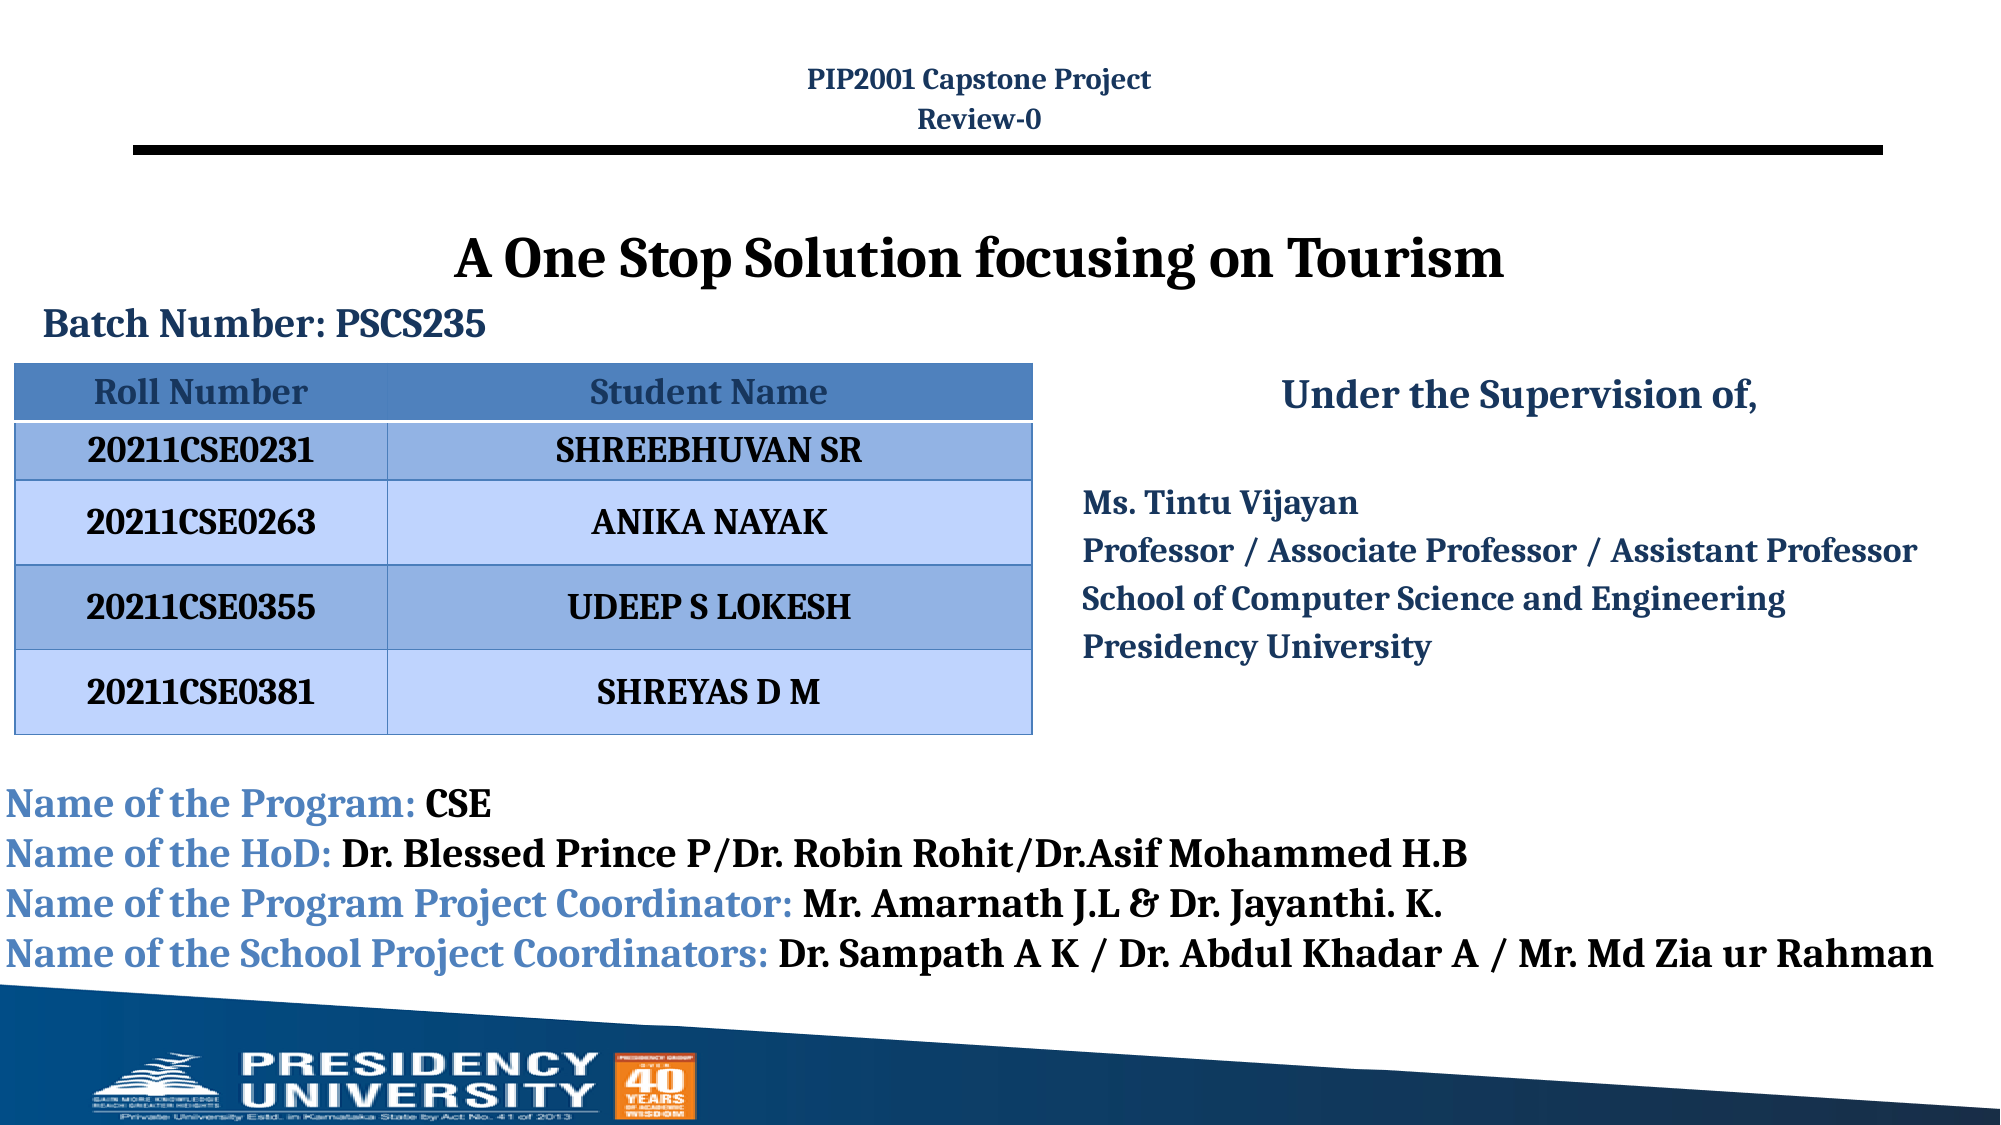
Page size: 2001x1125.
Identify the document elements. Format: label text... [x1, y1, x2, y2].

subtitle Batch Number: PSCS235 [27, 288, 679, 363]
table_cell SHREEBHUVAN SR [388, 423, 1031, 479]
table_cell 20211CSE0355 [16, 566, 387, 649]
table_cell 20211CSE0231 [16, 423, 387, 479]
title A One Stop Solution focusing on Tourism [129, 175, 1830, 334]
text_box Name of the Program: CSE Name of the HoD: Dr. Blessed Prince P/Dr. Robin Rohit/Dr.Asif Mohammed H.B Name of the Program Project Coordinator: Mr. Amarnath J.L & Dr. Jayanthi. K. Name of the School Project Coordinators: Dr. Sampath A K / Dr. Abdul Khadar A / Mr. Md Zia ur Rahman [0, 767, 2000, 1025]
table_header Student Name [388, 364, 1031, 420]
table_cell UDEEP S LOKESH [388, 566, 1031, 649]
text_box PIP2001 Capstone Project Review-0 [653, 54, 1306, 146]
table_cell 20211CSE0263 [16, 481, 387, 564]
text_box Under the Supervision of, Ms. Tintu Vijayan Professor / Associate Professor / Assistant Professor School of Computer Science and Engineering Presidency University [1067, 363, 1973, 695]
picture [0, 1025, 2000, 1125]
table_cell 20211CSE0381 [16, 650, 387, 734]
table_cell ANIKA NAYAK [388, 481, 1031, 564]
table_header Roll Number [16, 364, 387, 420]
table_cell SHREYAS D M [388, 650, 1031, 734]
